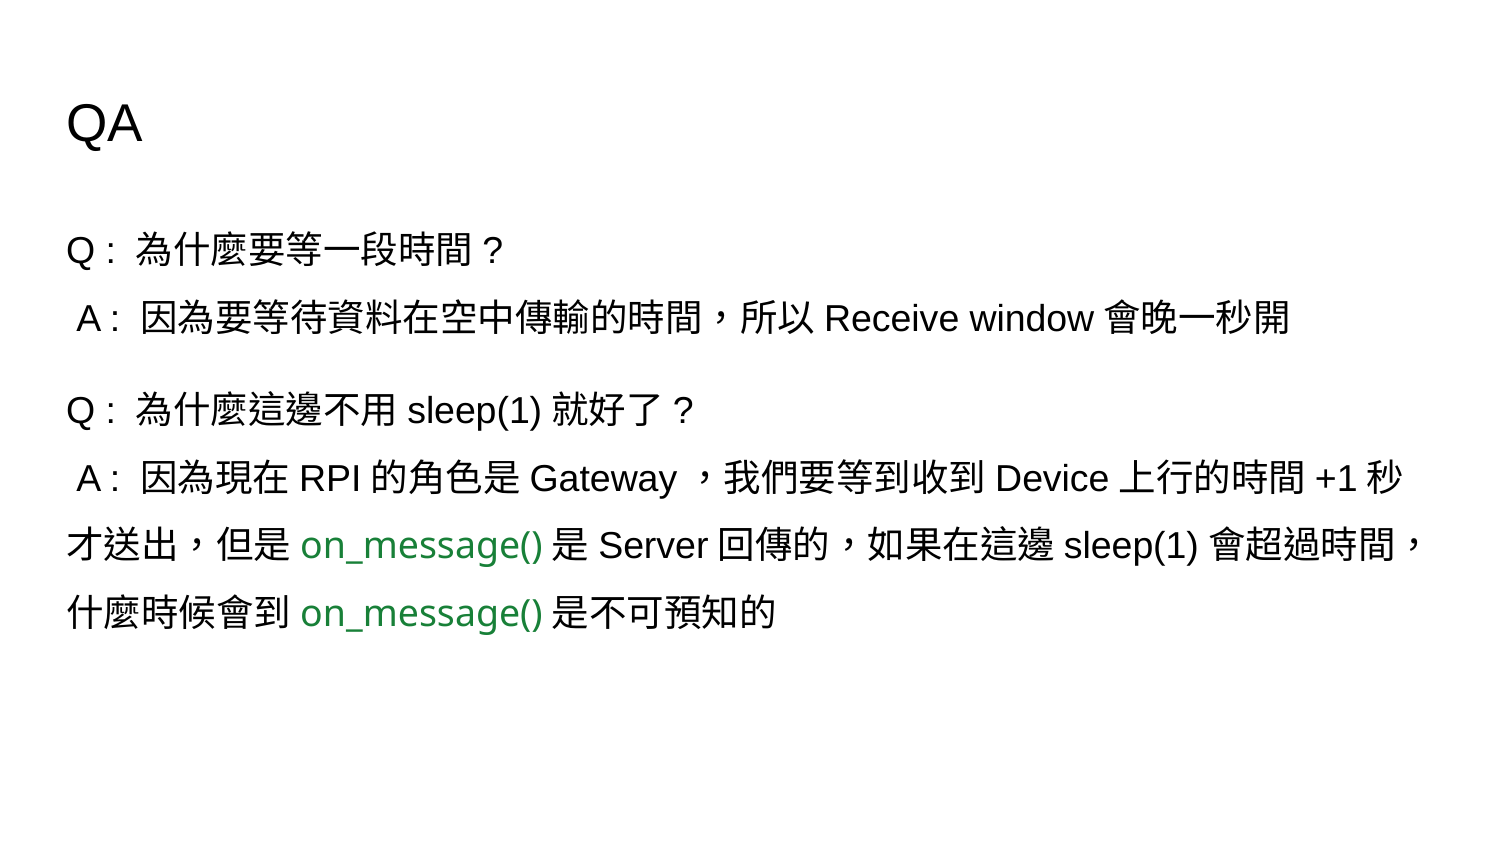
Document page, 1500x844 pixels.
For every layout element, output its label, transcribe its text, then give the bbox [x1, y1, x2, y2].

list Q : 為什麼要等一段時間? A : 因為要等待資料在空中傳輸的時間，所以Receive window會晚一秒開 Q : 為什麼這邊不用sleep(1)就好了? A : 因為現在RPI的角色是Gateway，我們要等到收到Device上行的時間+1秒才送出，但是on_message()是Server回傳的，如果在這邊sleep(1)會超過時間，什麼時候會到on_message()是不可預知的 [51, 189, 1449, 750]
title QA [51, 72, 1449, 167]
